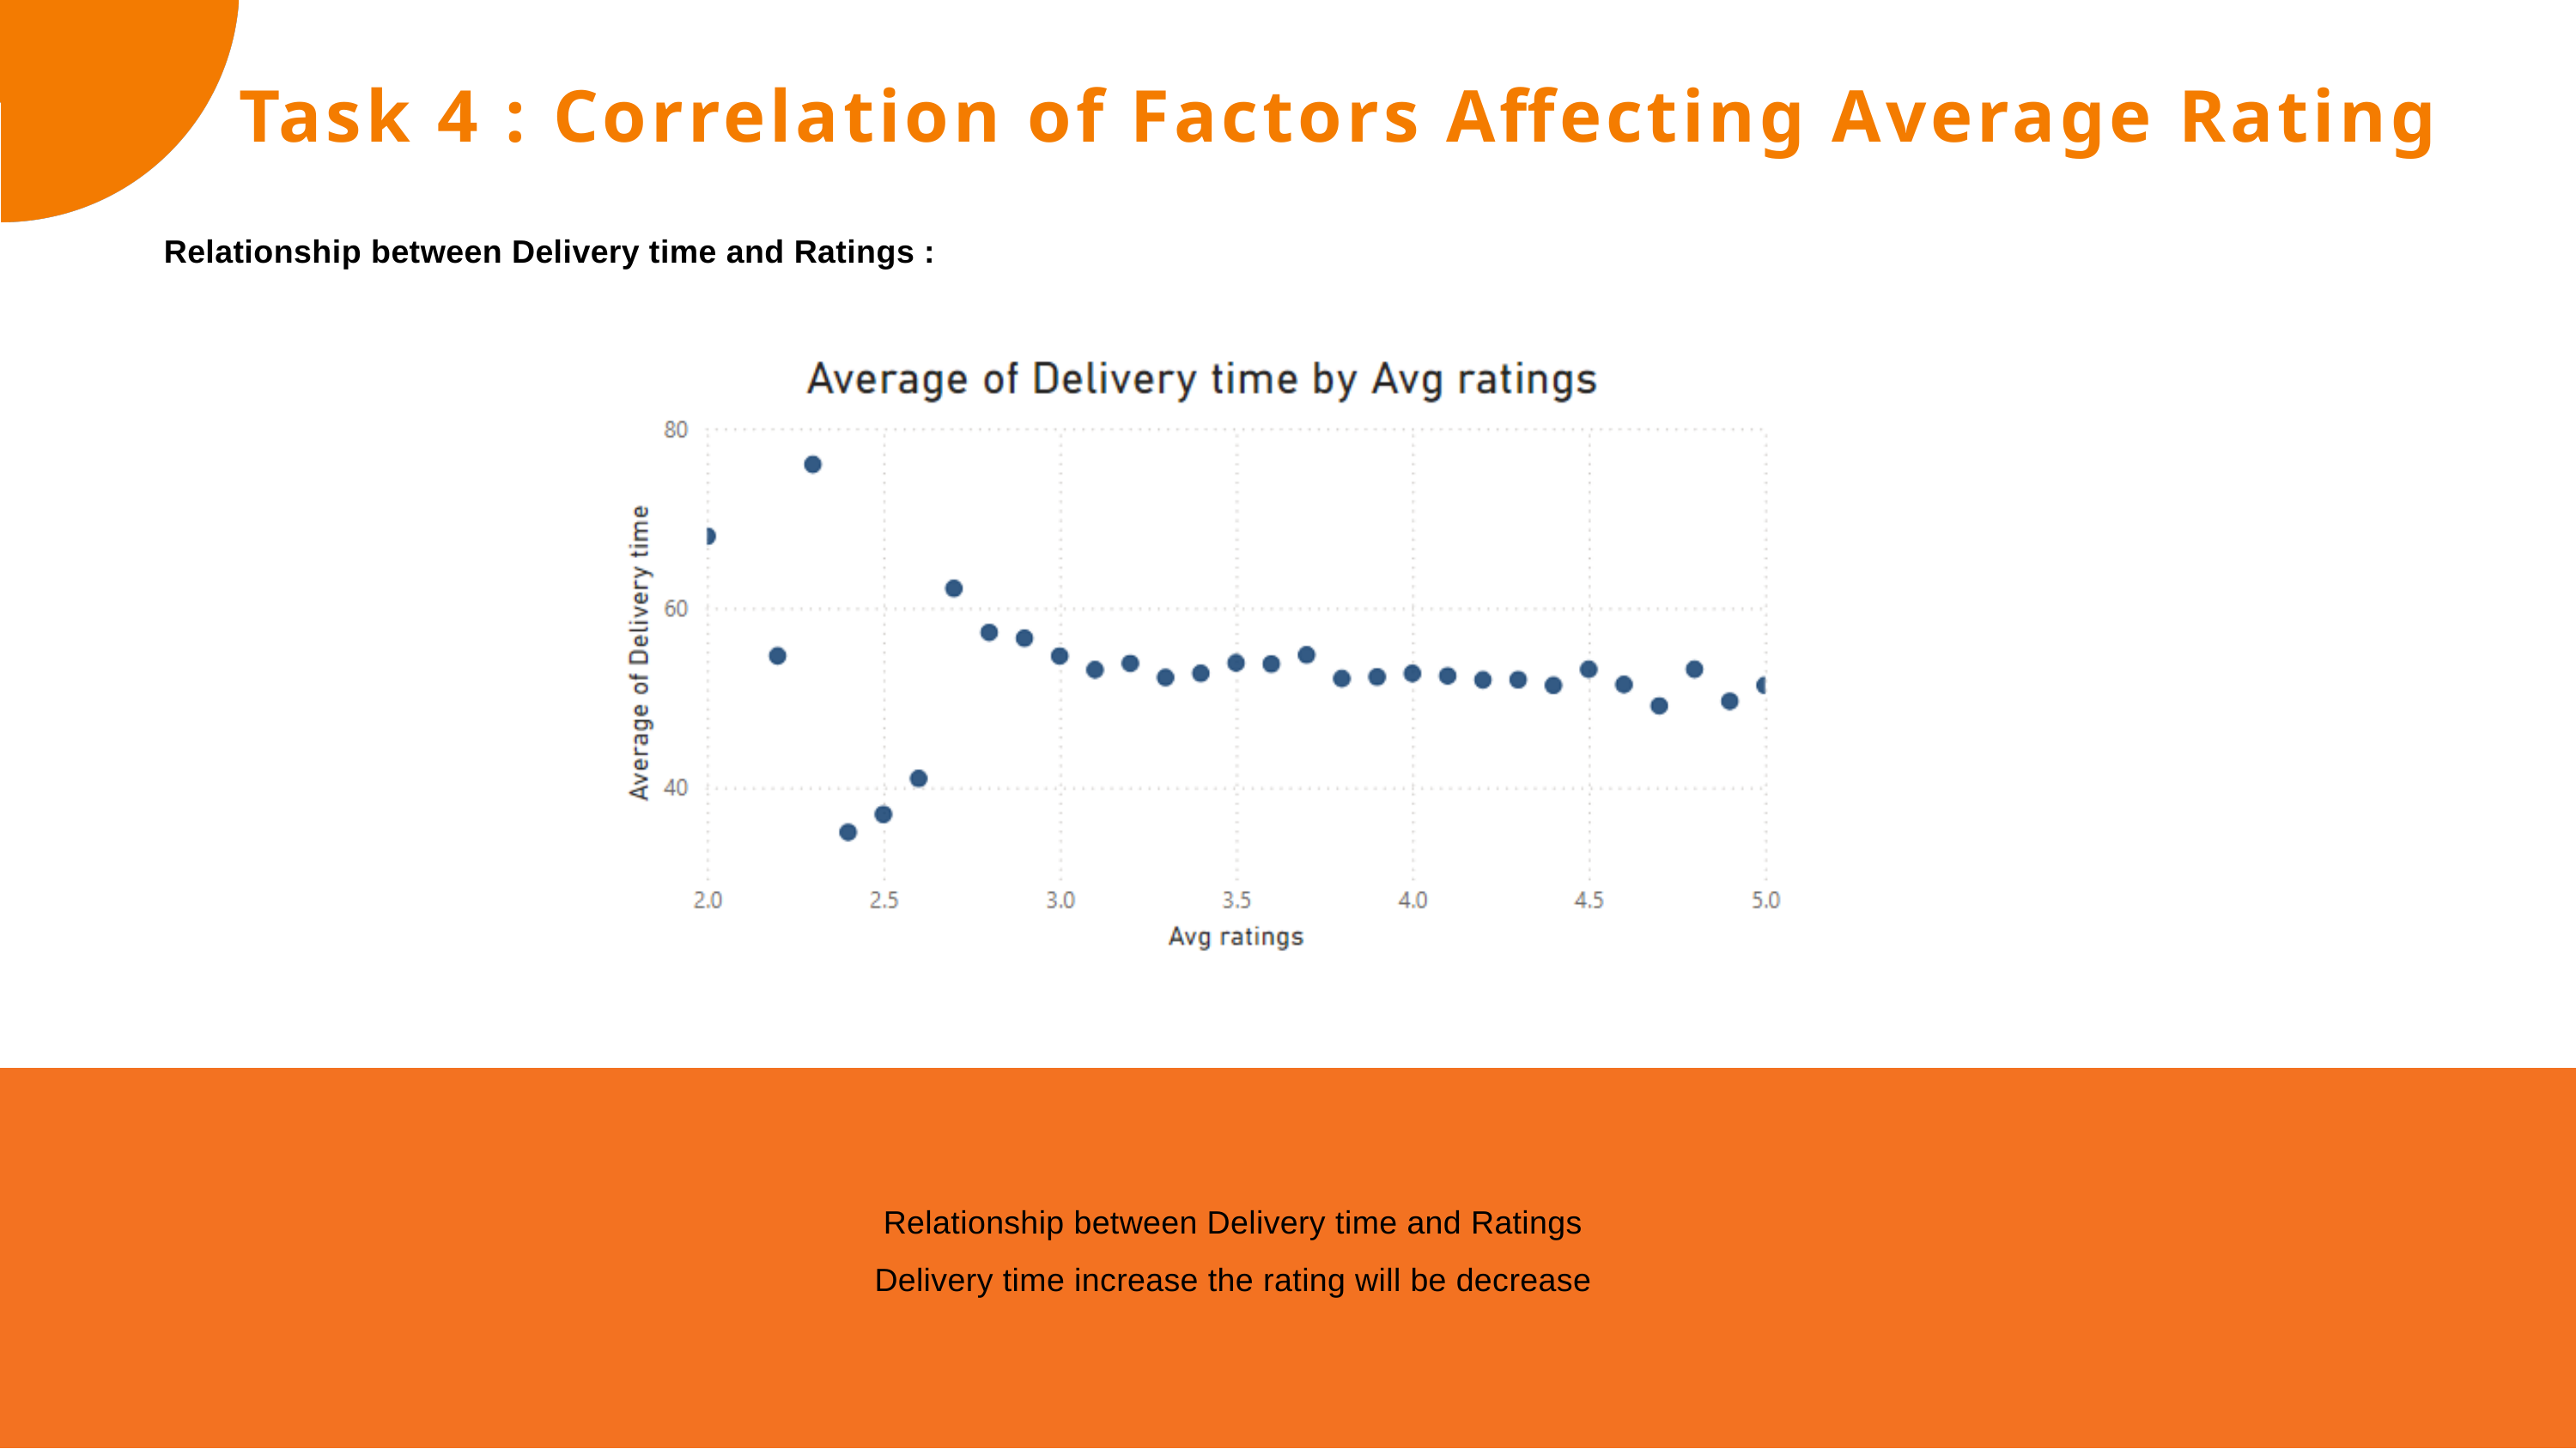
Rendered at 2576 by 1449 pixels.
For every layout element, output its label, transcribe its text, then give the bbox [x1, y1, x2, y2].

picture [622, 361, 1783, 953]
text_box [0, 0, 240, 206]
text_box Task 4 : Correlation of Factors Affecting Average Rating [239, 37, 2533, 157]
text_box Relationship between Delivery time and Ratings : [0, 206, 1229, 276]
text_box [0, 1067, 2576, 1449]
